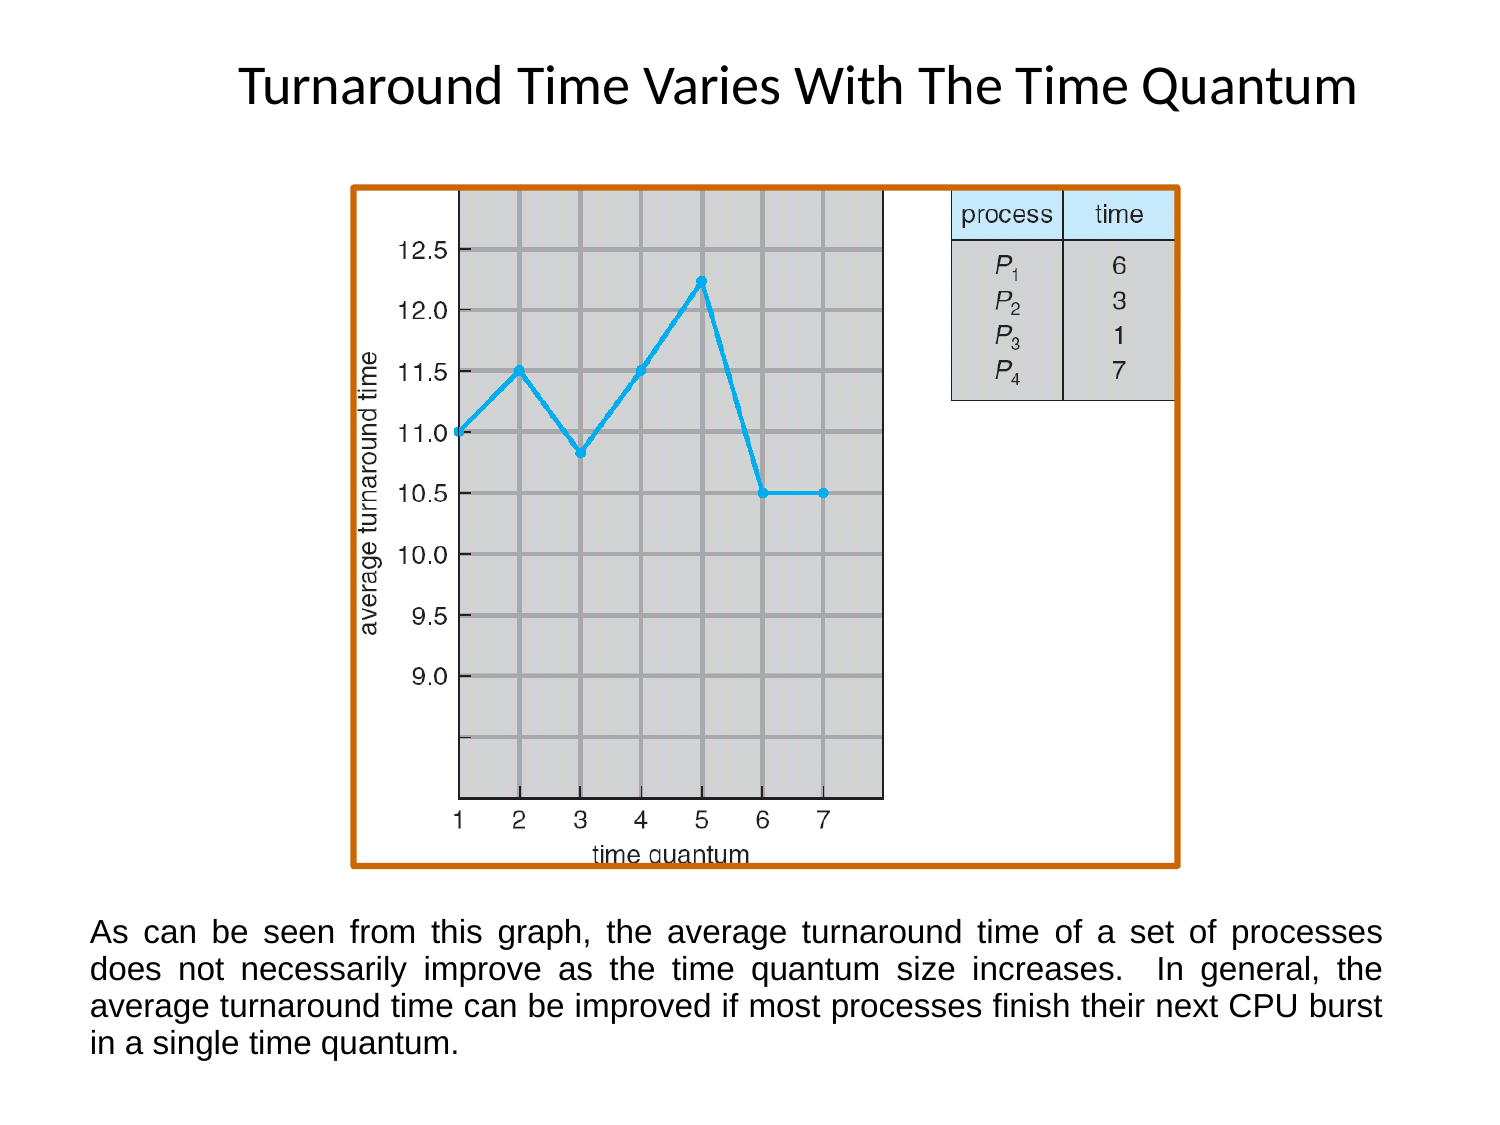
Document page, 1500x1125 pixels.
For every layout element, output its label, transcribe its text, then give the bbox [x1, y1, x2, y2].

title Turnaround Time Varies With The Time Quantum [110, 45, 1487, 126]
text_box As can be seen from this graph, the average turnaround time of a set of processes does not necessarily improve as the time quantum size increases. In general, the average turnaround time can be improved if most processes finish their next CPU burst in a single time quantum. [75, 905, 1401, 1070]
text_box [353, 187, 1178, 867]
